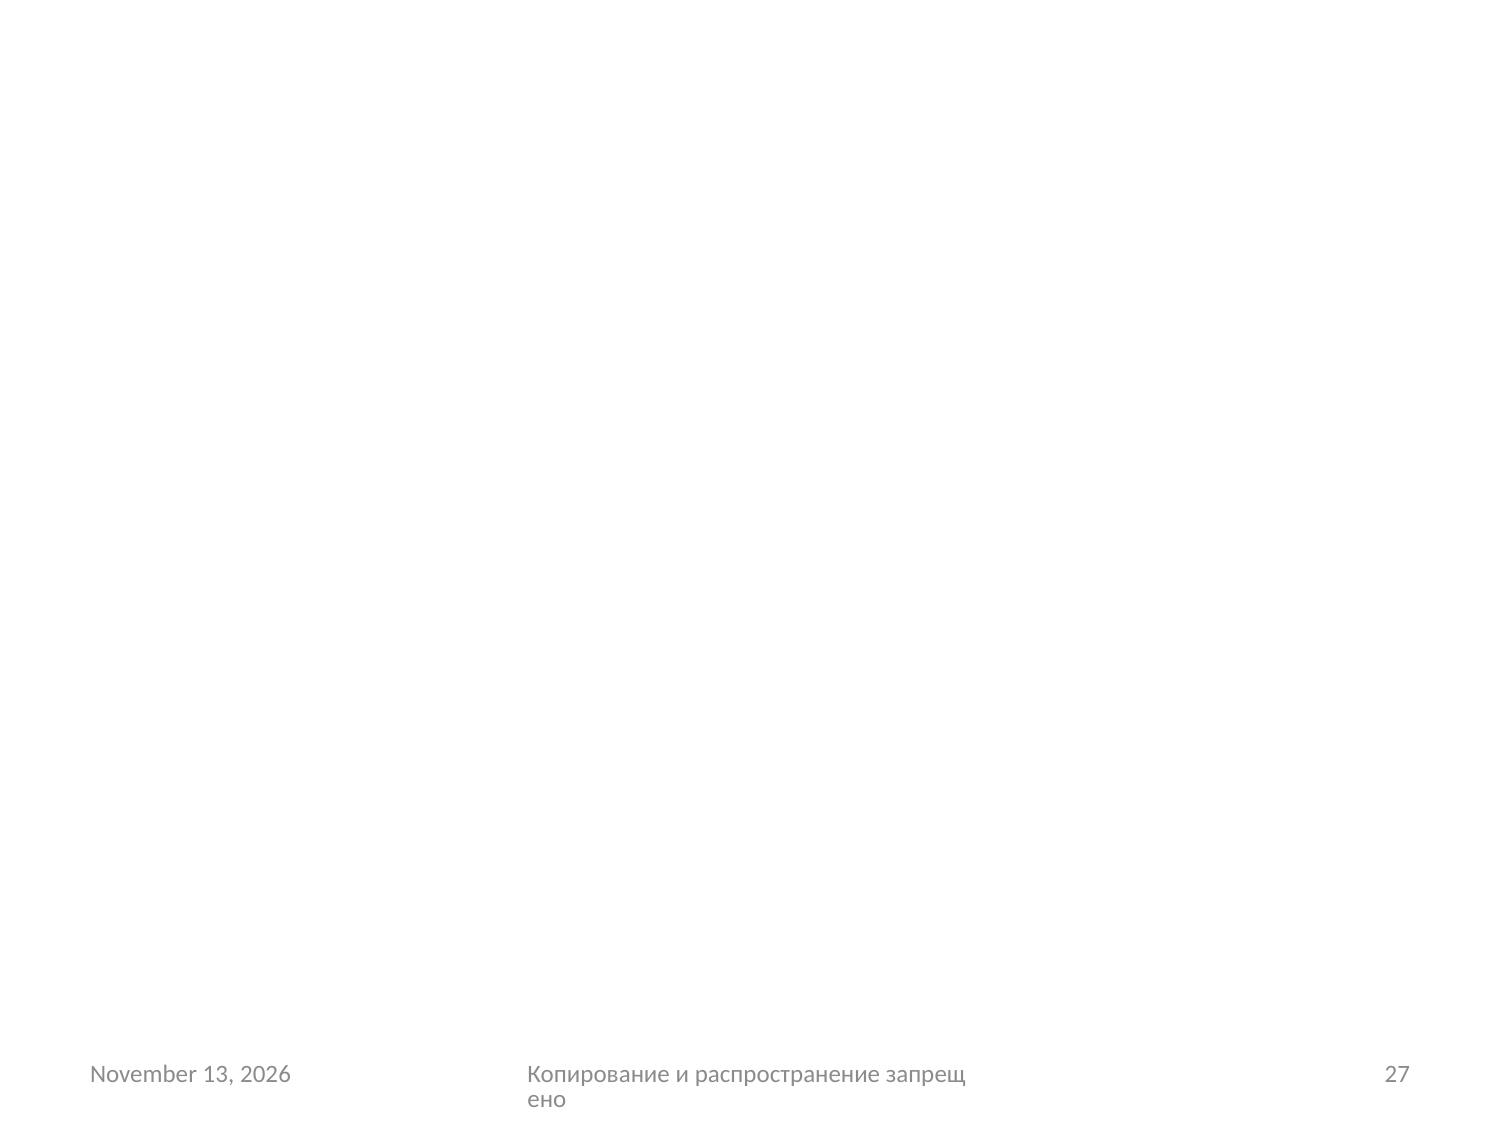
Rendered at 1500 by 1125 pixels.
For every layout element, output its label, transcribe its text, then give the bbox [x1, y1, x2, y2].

slide_number 27 [1074, 1042, 1425, 1103]
footer Копирование и распространение запрещено [512, 1042, 988, 1103]
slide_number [75, 1042, 425, 1103]
